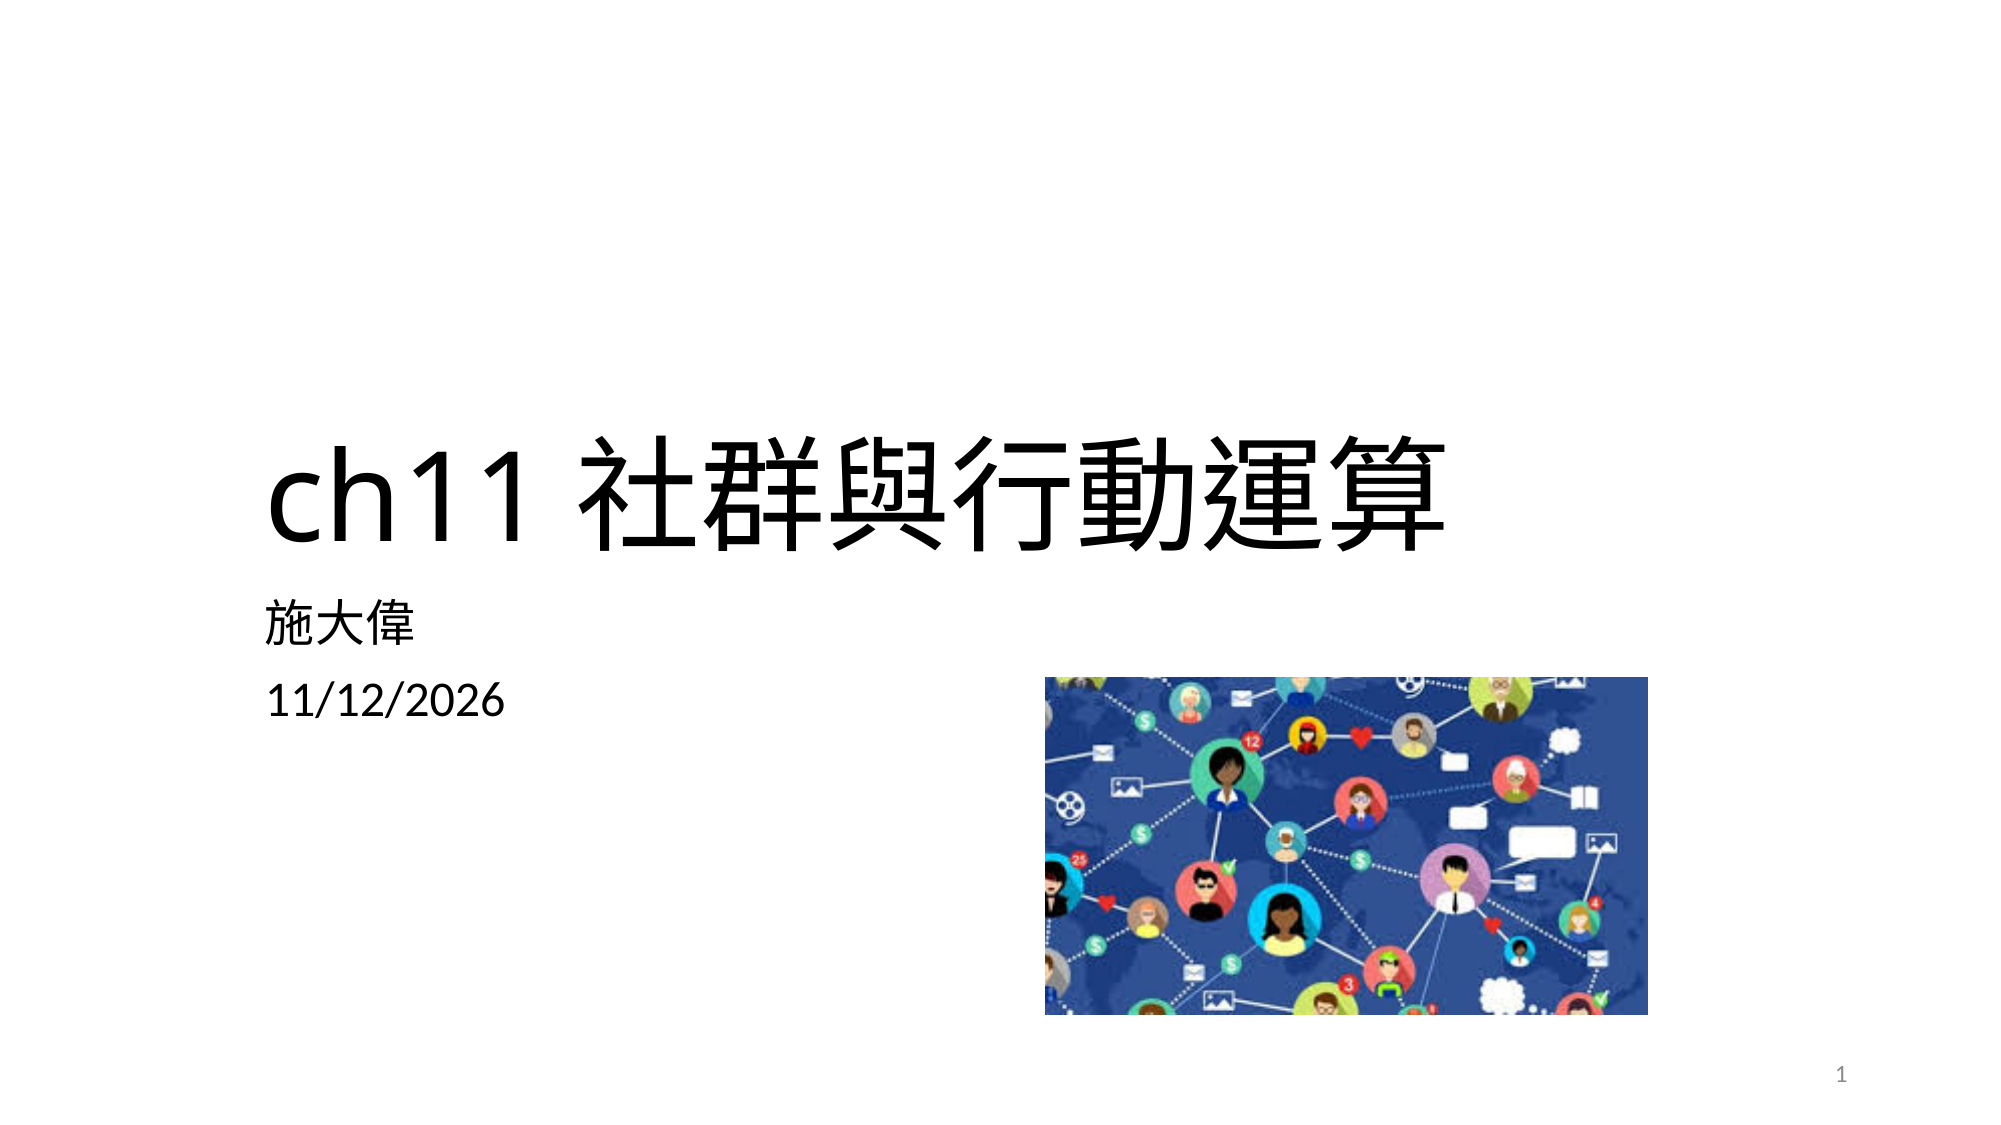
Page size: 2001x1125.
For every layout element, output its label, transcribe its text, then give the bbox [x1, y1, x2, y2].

title ch11社群與行動運算 [249, 184, 1750, 576]
subtitle 施大偉 2021/11/18 [249, 590, 1750, 863]
picture [1045, 677, 1648, 1015]
slide_number 1 [1412, 1042, 1863, 1103]
